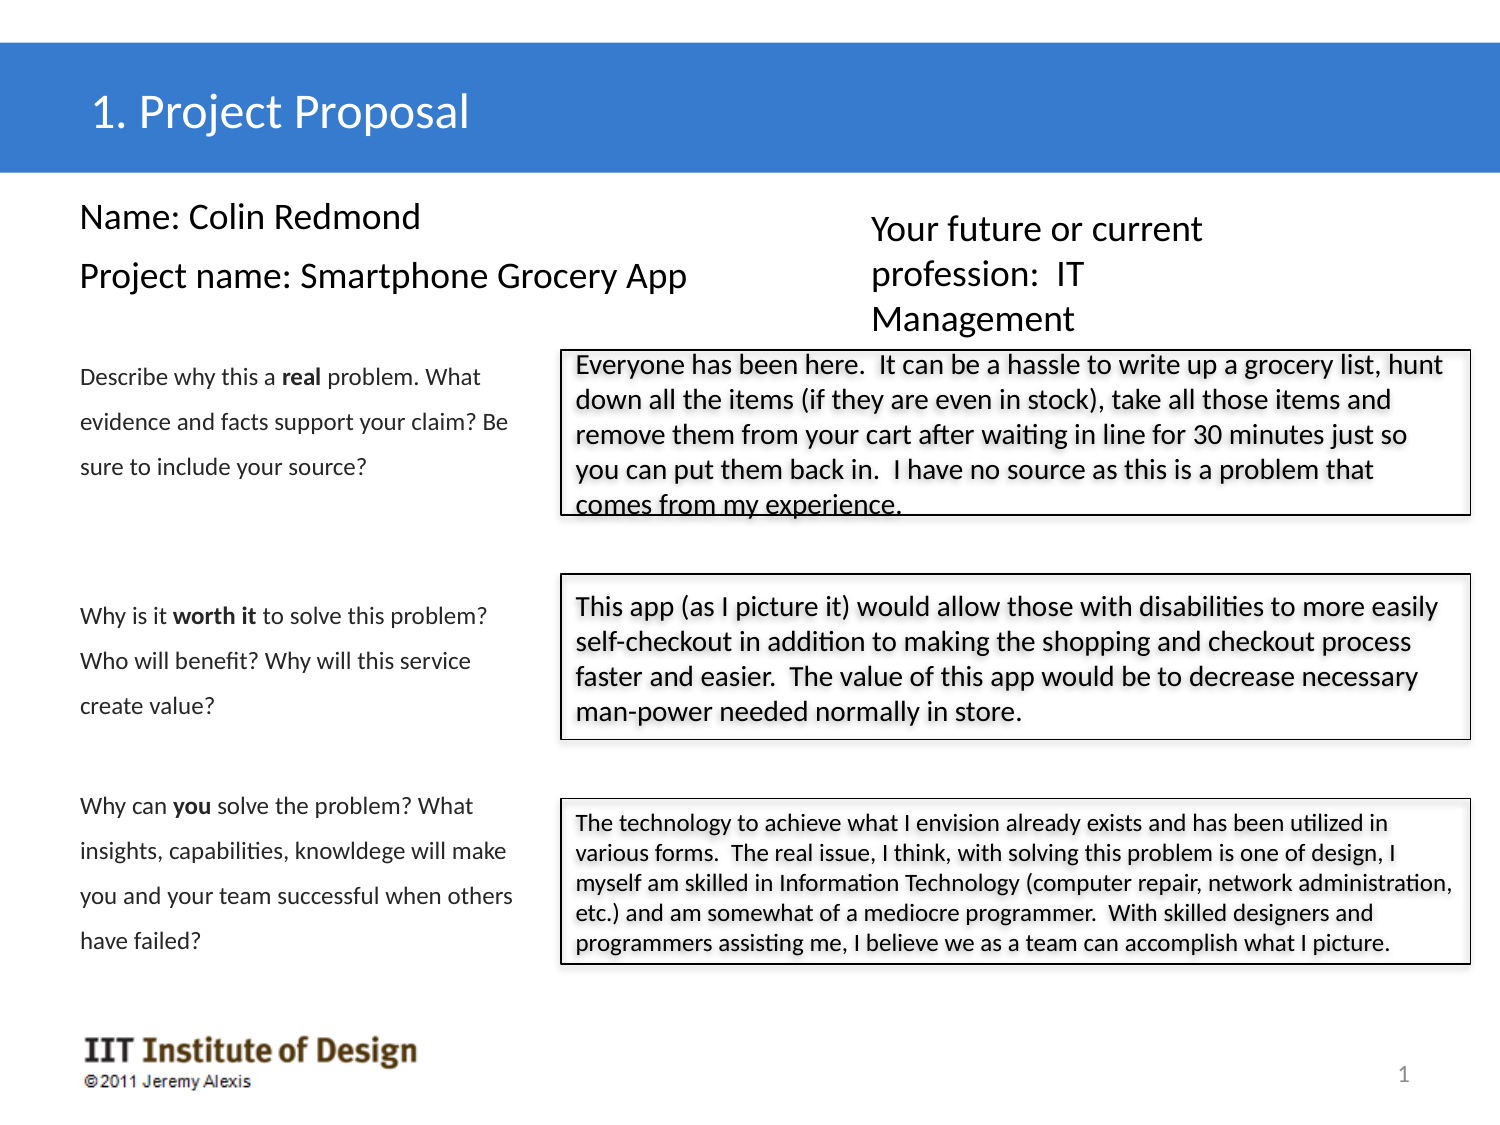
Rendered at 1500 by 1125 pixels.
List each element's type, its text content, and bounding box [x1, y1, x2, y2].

text_box Your future or current profession: IT Management [856, 196, 1294, 346]
text_box The technology to achieve what I envision already exists and has been utilized in various forms. The real issue, I think, with solving this problem is one of design, I myself am skilled in Information Technology (computer repair, network administration, etc.) and am somewhat of a mediocre programmer. With skilled designers and programmers assisting me, I believe we as a team can accomplish what I picture. [560, 798, 1471, 965]
title 1. Project Proposal [75, 45, 1425, 173]
picture [74, 1011, 435, 1106]
list Describe why this a real problem. What evidence and facts support your claim? Be sure to include your source? Why is it worth it to solve this problem? Who will benefit? Why will this service create value? Why can you solve the problem? What insights, capabilities, knowldege will make you and your team successful when others have failed? [64, 338, 546, 988]
text_box Project name: Smartphone Grocery App [64, 243, 815, 304]
text_box Everyone has been here. It can be a hassle to write up a grocery list, hunt down all the items (if they are even in stock), take all those items and remove them from your cart after waiting in line for 30 minutes just so you can put them back in. I have no source as this is a problem that comes from my experience. [560, 349, 1471, 516]
text_box Name: Colin Redmond [64, 184, 815, 243]
text_box This app (as I picture it) would allow those with disabilities to more easily self-checkout in addition to making the shopping and checkout process faster and easier. The value of this app would be to decrease necessary man-power needed normally in store. [560, 573, 1471, 740]
slide_number 1 [1074, 1042, 1425, 1103]
